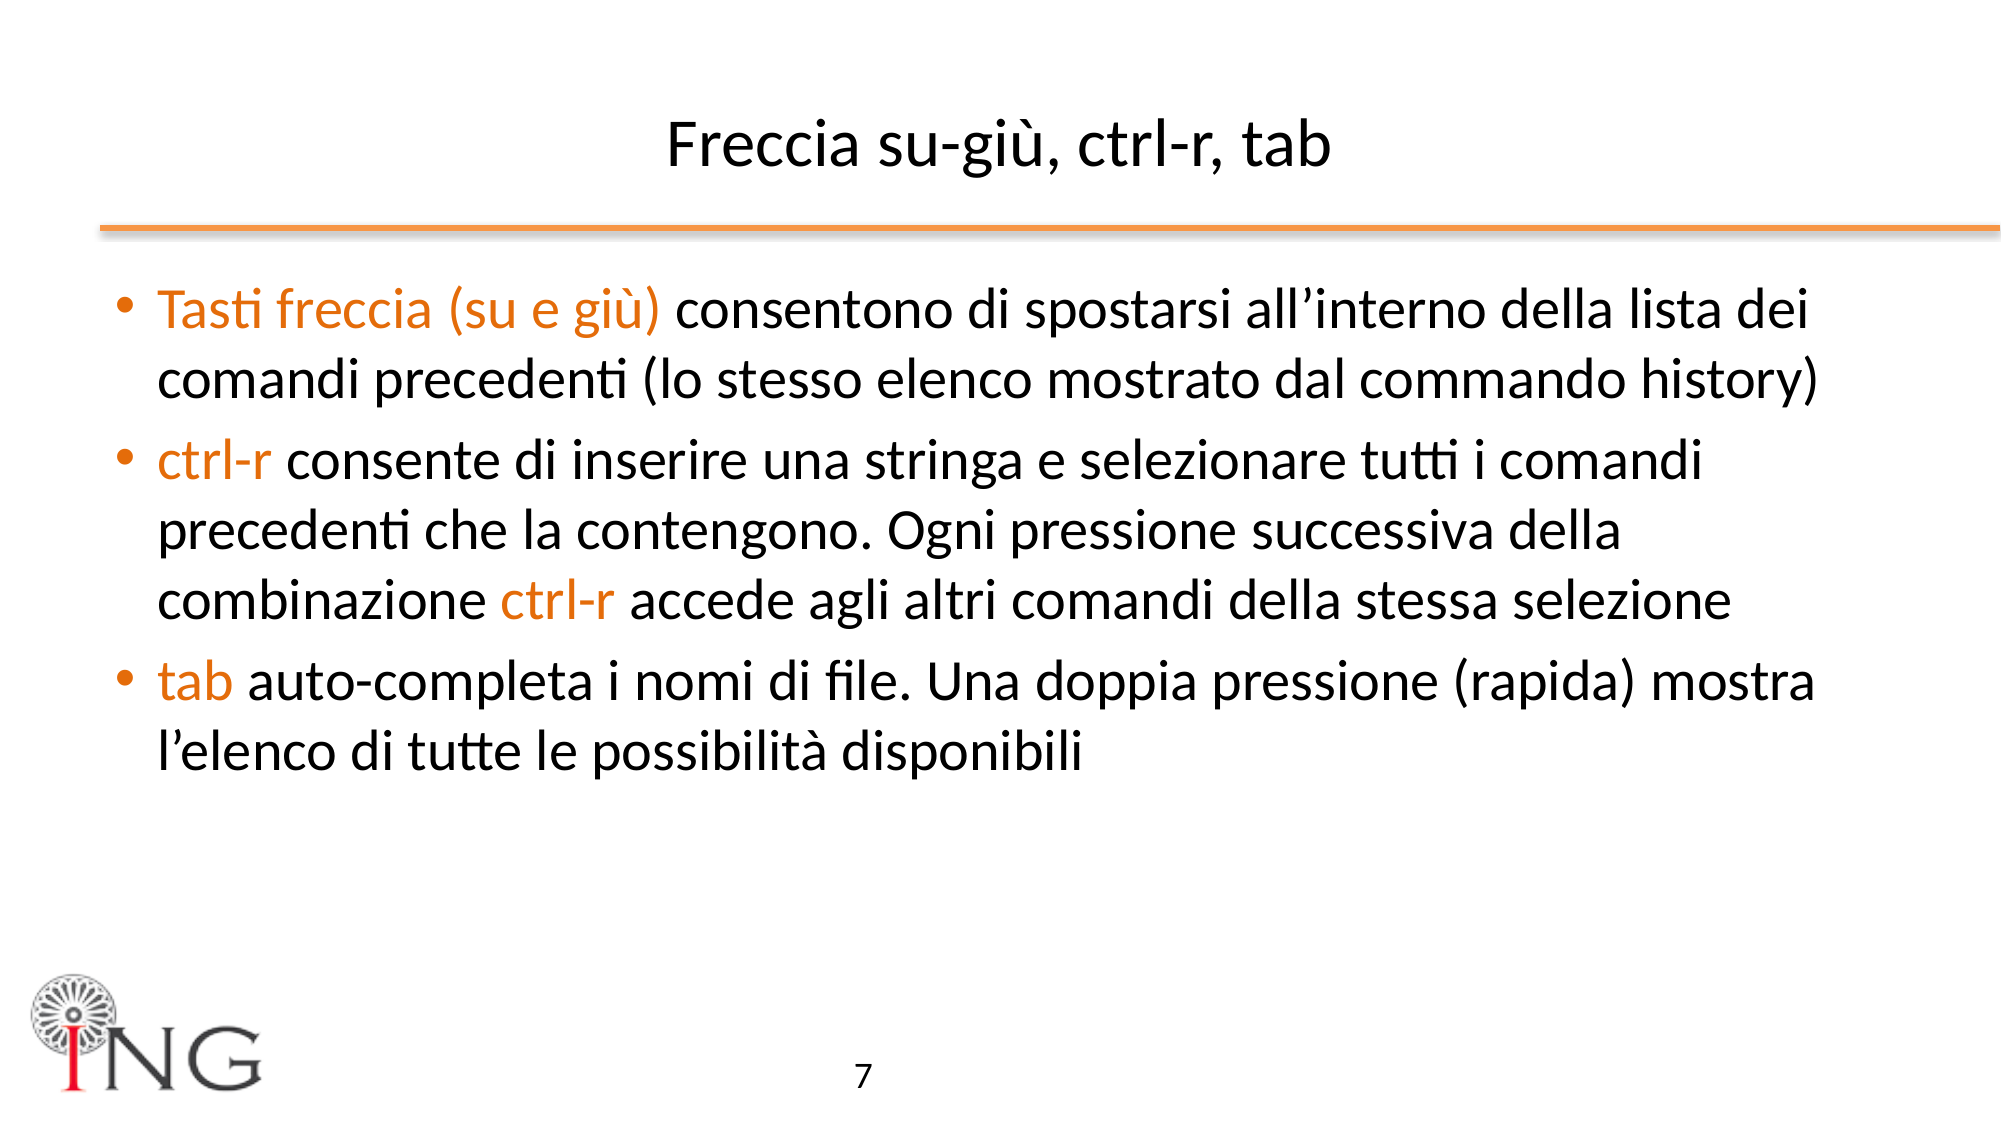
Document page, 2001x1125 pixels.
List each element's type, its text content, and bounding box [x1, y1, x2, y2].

title Freccia su-giù, ctrl-r, tab [99, 45, 1900, 233]
picture [5, 952, 292, 1124]
slide_number 7 [839, 1043, 1900, 1104]
list Tasti freccia (su e giù) consentono di spostarsi all’interno della lista dei comandi precedenti (lo stesso elenco mostrato dal commando history) ctrl-r consente di inserire una stringa e selezionare tutti i comandi precedenti che la contengono. Ogni pressione successiva della combinazione ctrl-r accede agli altri comandi della stessa selezione tab auto-completa i nomi di file. Una doppia pressione (rapida) mostra l’elenco di tutte le possibilità disponibili [99, 262, 1900, 1005]
